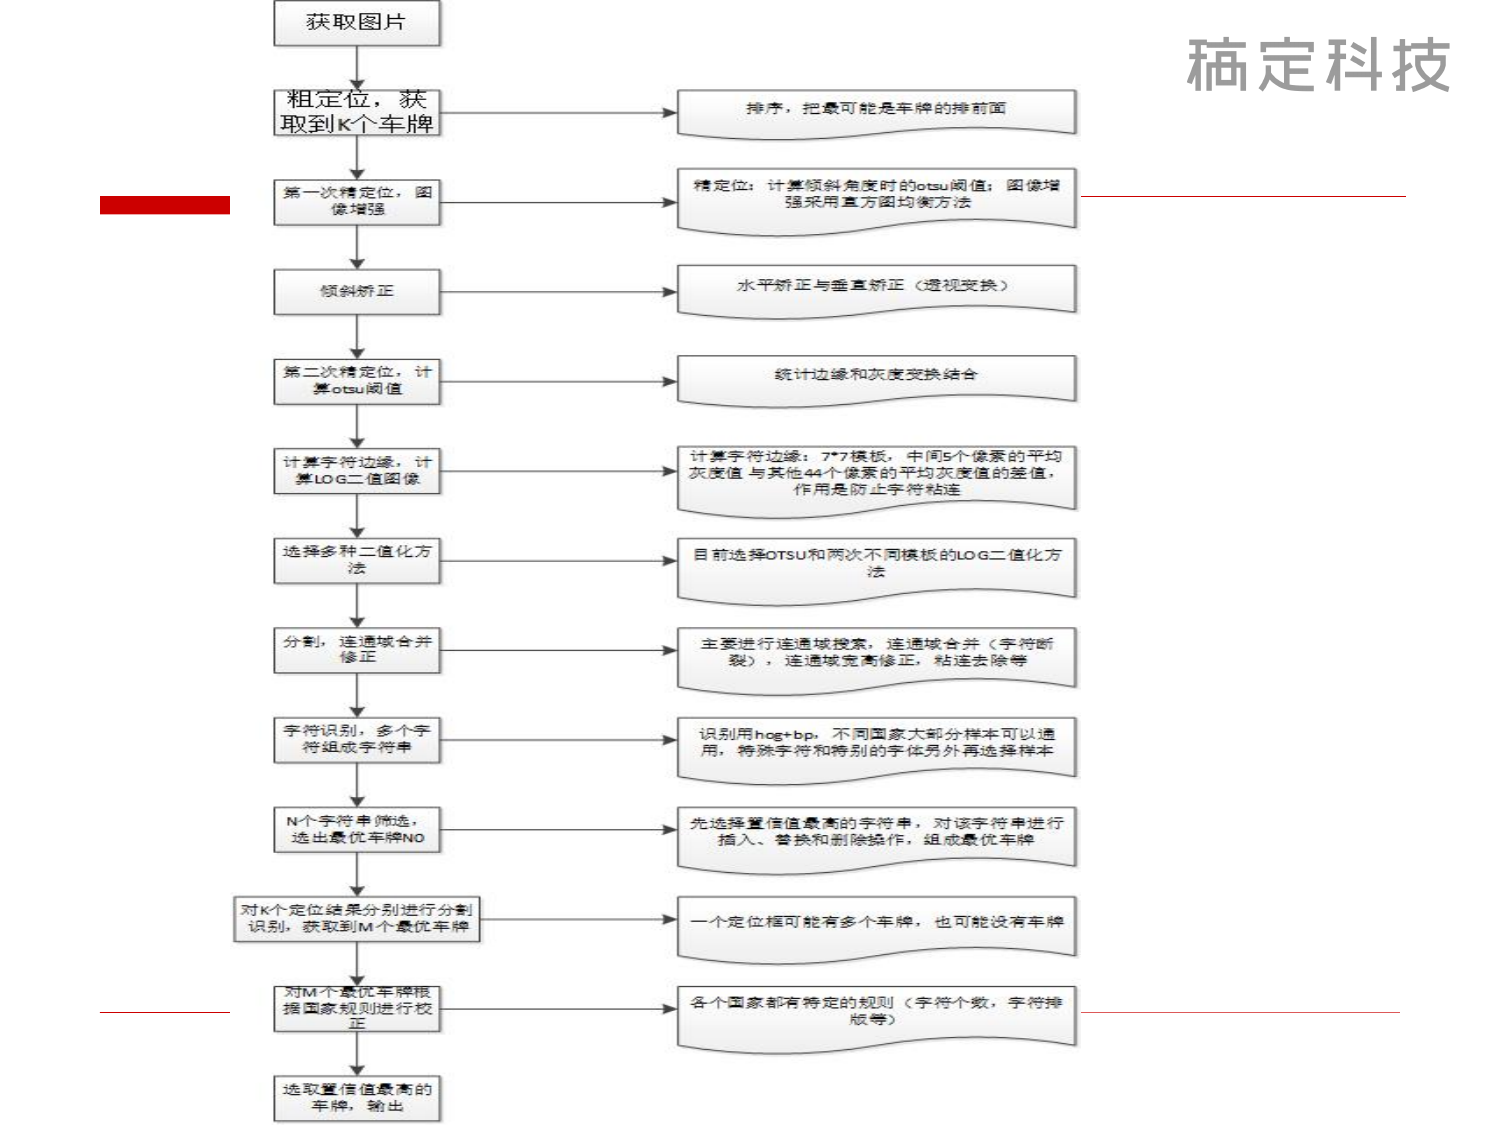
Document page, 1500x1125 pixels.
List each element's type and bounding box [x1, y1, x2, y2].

picture [1172, 11, 1465, 119]
picture [229, 0, 1081, 1125]
